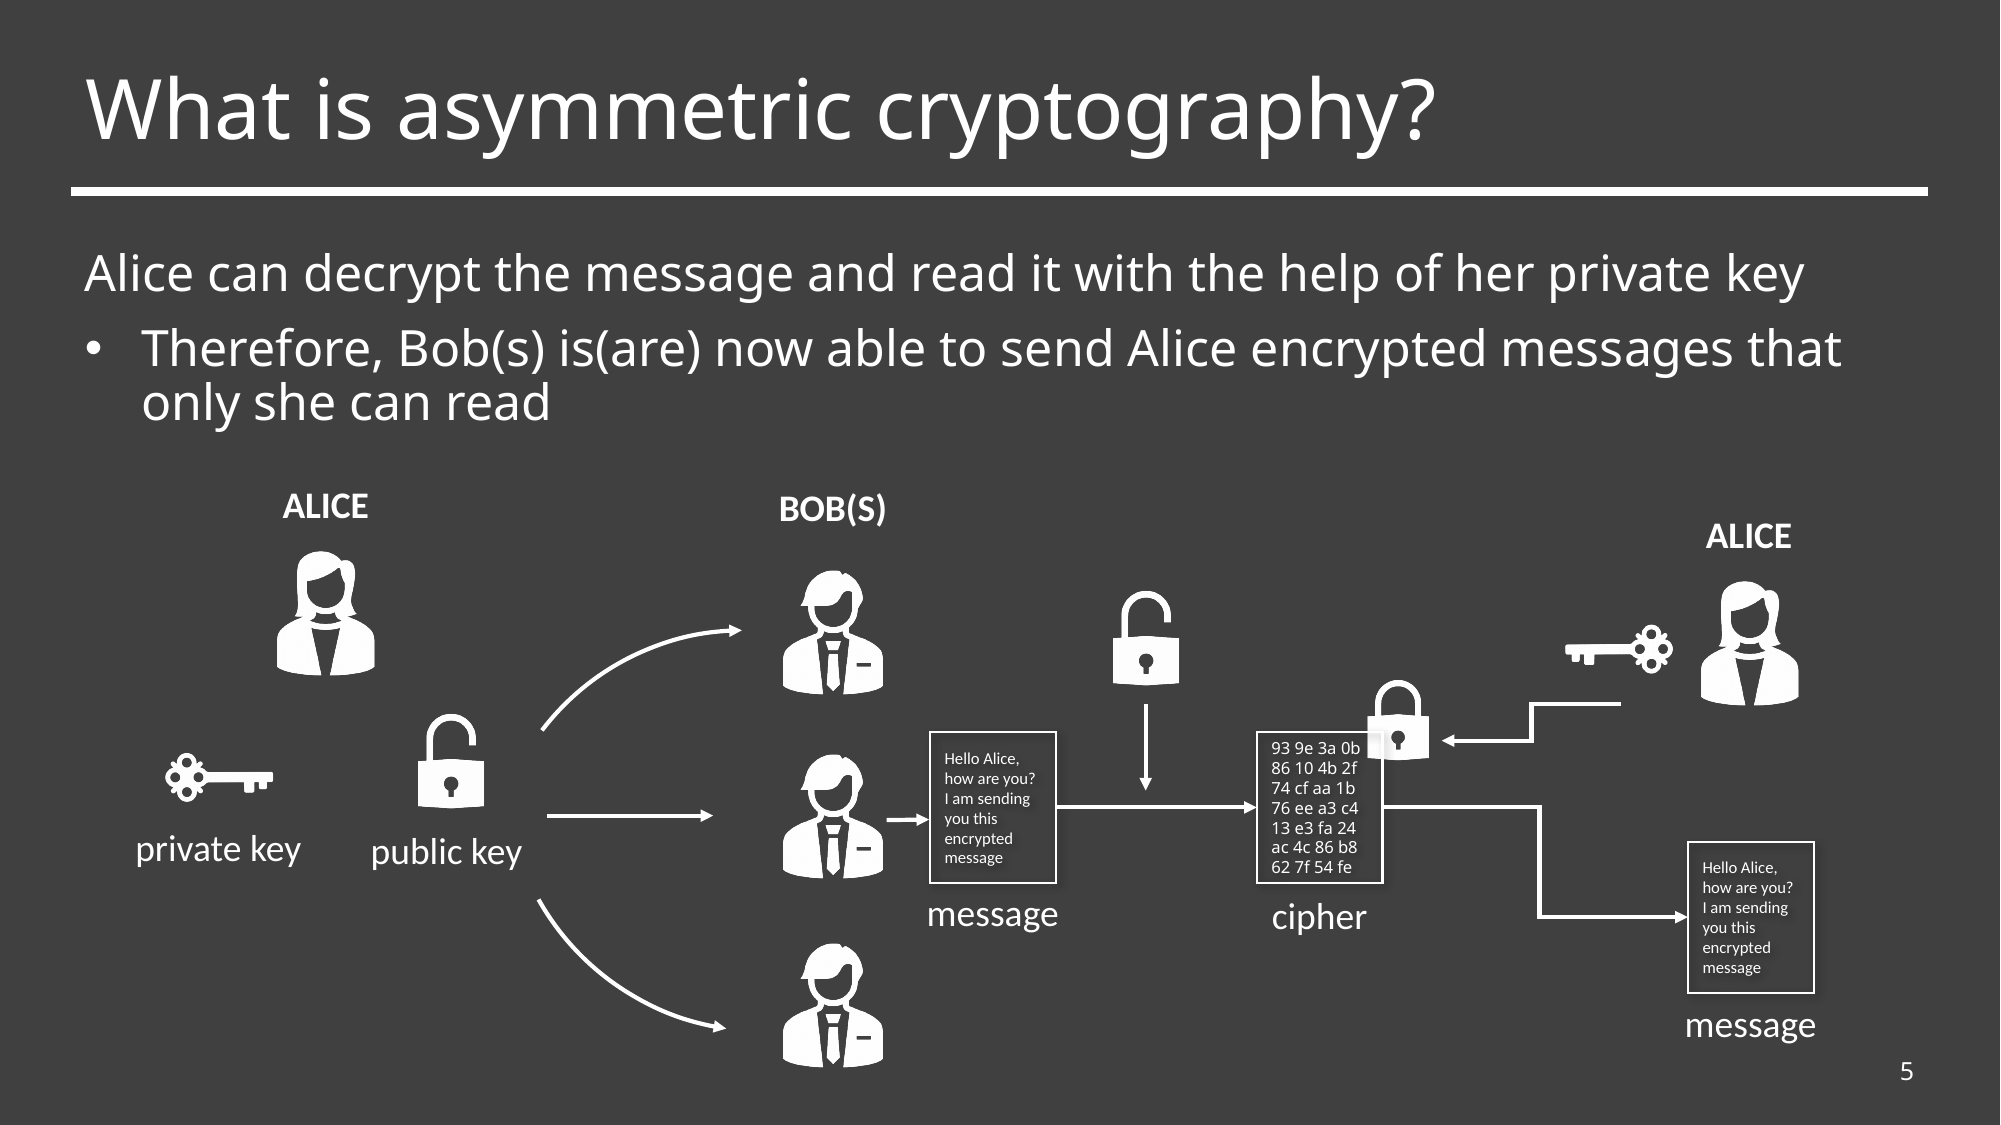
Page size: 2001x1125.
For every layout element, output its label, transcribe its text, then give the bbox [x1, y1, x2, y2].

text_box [102, 473, 1870, 1125]
title What is asymmetric cryptography? [70, 59, 1928, 167]
list Alice can decrypt the message and read it with the help of her private key Therefore, Bob(s) is(are) now able to send Alice encrypted messages that only she can read [69, 241, 1927, 510]
slide_number 5 [1870, 1042, 1930, 1103]
